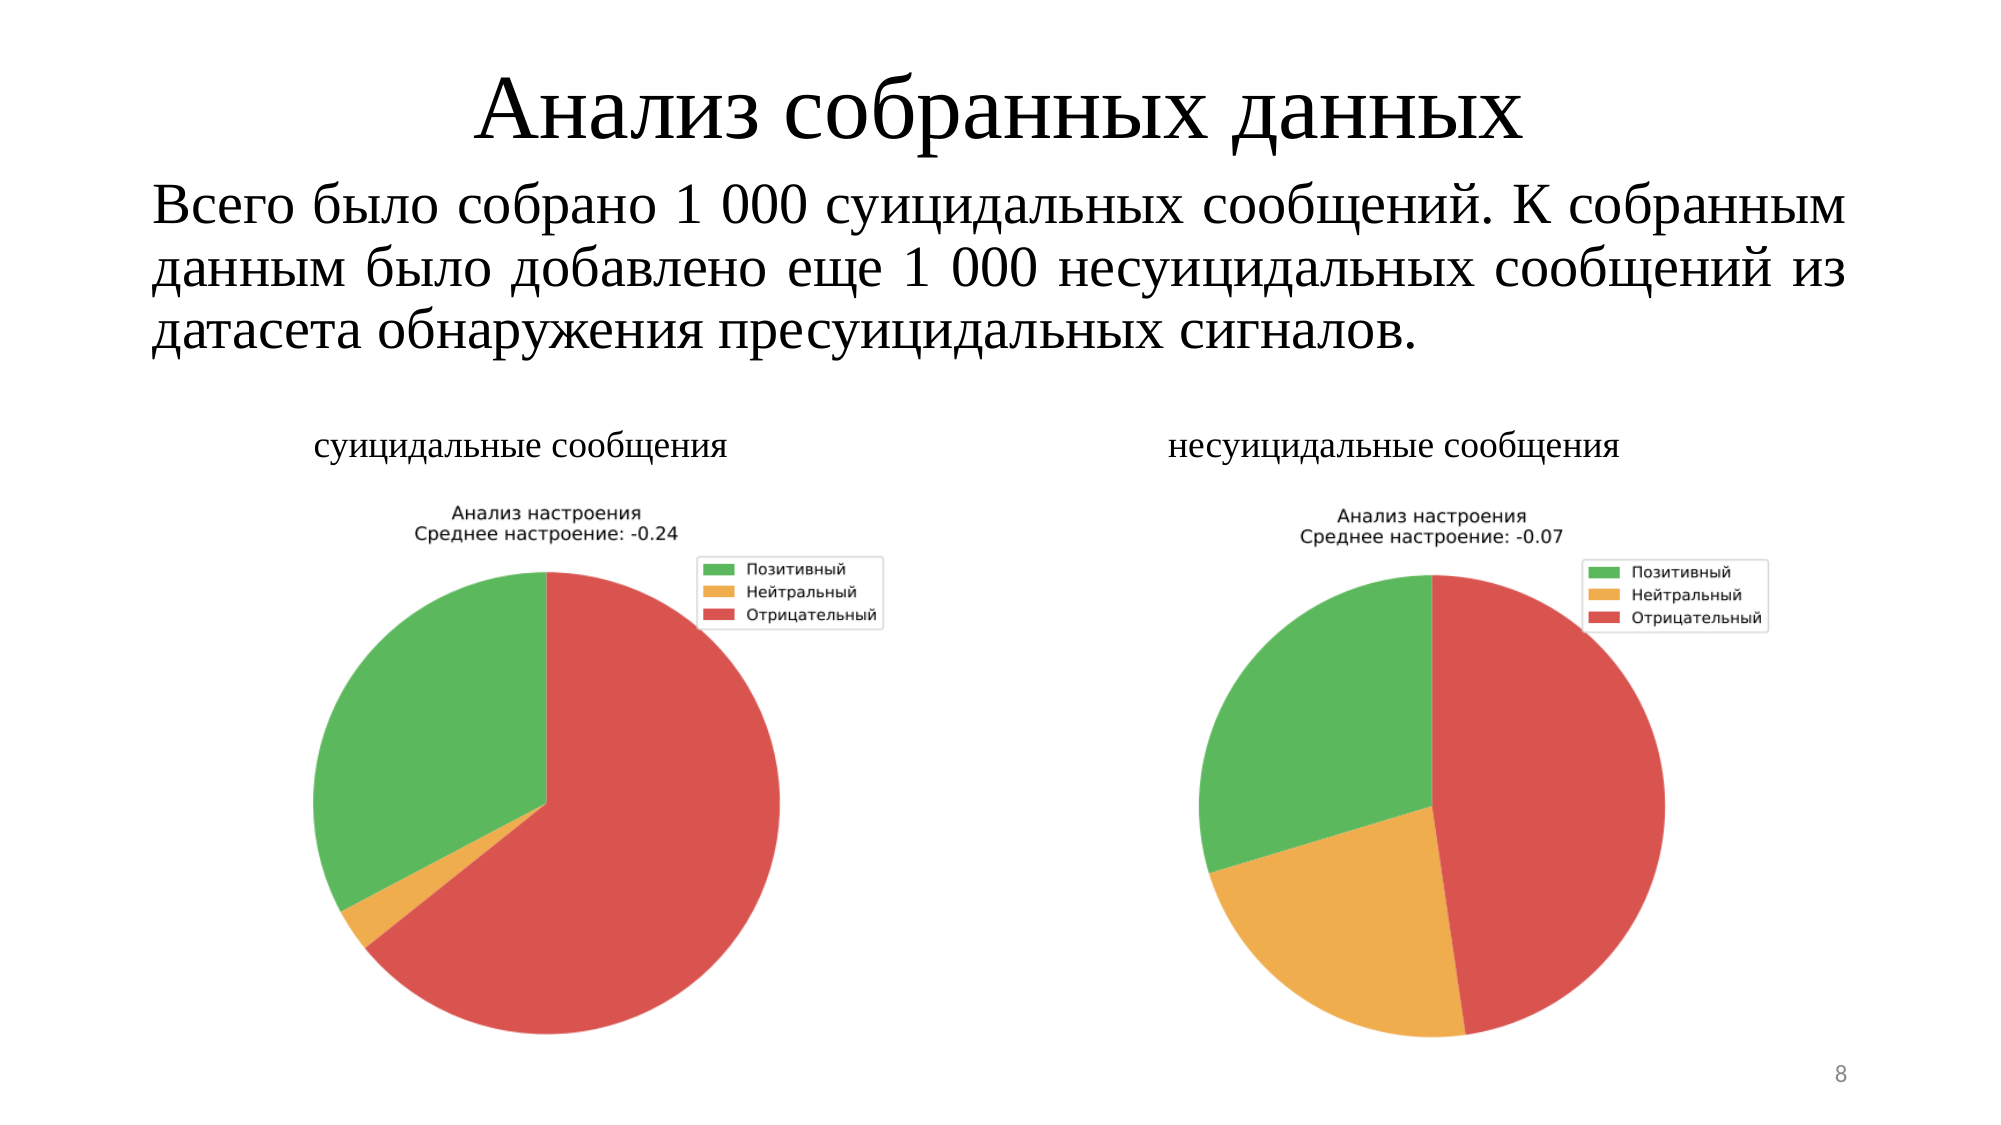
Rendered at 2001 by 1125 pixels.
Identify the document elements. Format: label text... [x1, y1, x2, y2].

text_box Всего было собрано 1 000 суицидальных сообщений. К собранным данным было добавлено еще 1 000 несуицидальных сообщений из датасета обнаружения пресуицидальных сигналов. [137, 165, 1863, 383]
picture [91, 470, 1863, 1043]
slide_number 8 [1412, 1043, 1863, 1103]
text_box суицидальные сообщения [298, 412, 770, 470]
title Анализ собранных данных [137, 0, 1863, 165]
text_box несуицидальные сообщения [1153, 412, 1687, 473]
